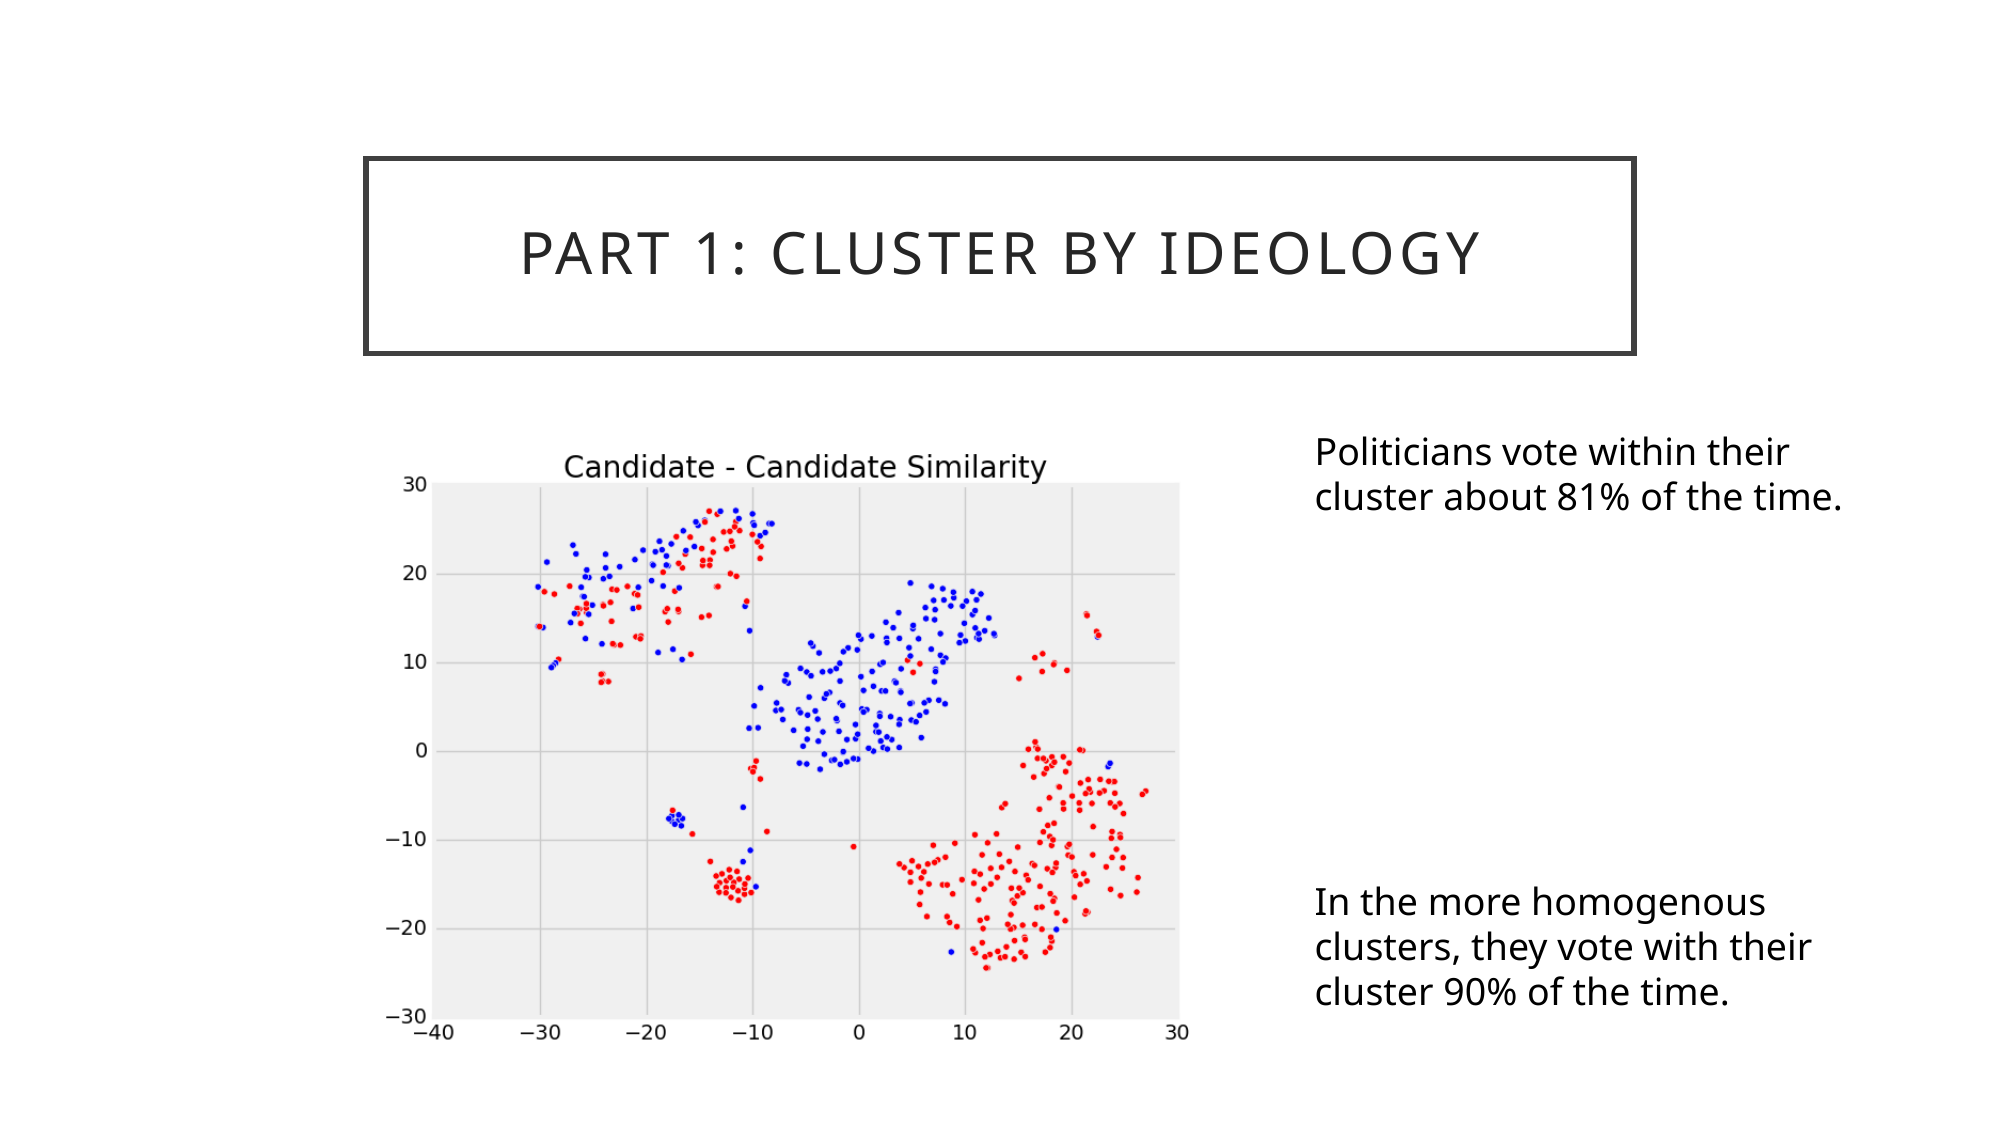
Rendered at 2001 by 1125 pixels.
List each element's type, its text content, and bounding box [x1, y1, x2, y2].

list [365, 421, 1220, 1062]
title Part 1: Cluster by Ideology [363, 156, 1637, 356]
text_box Politicians vote within their cluster about 81% of the time. In the more homogenous clusters, they vote with their cluster 90% of the time. [1299, 421, 1865, 1021]
